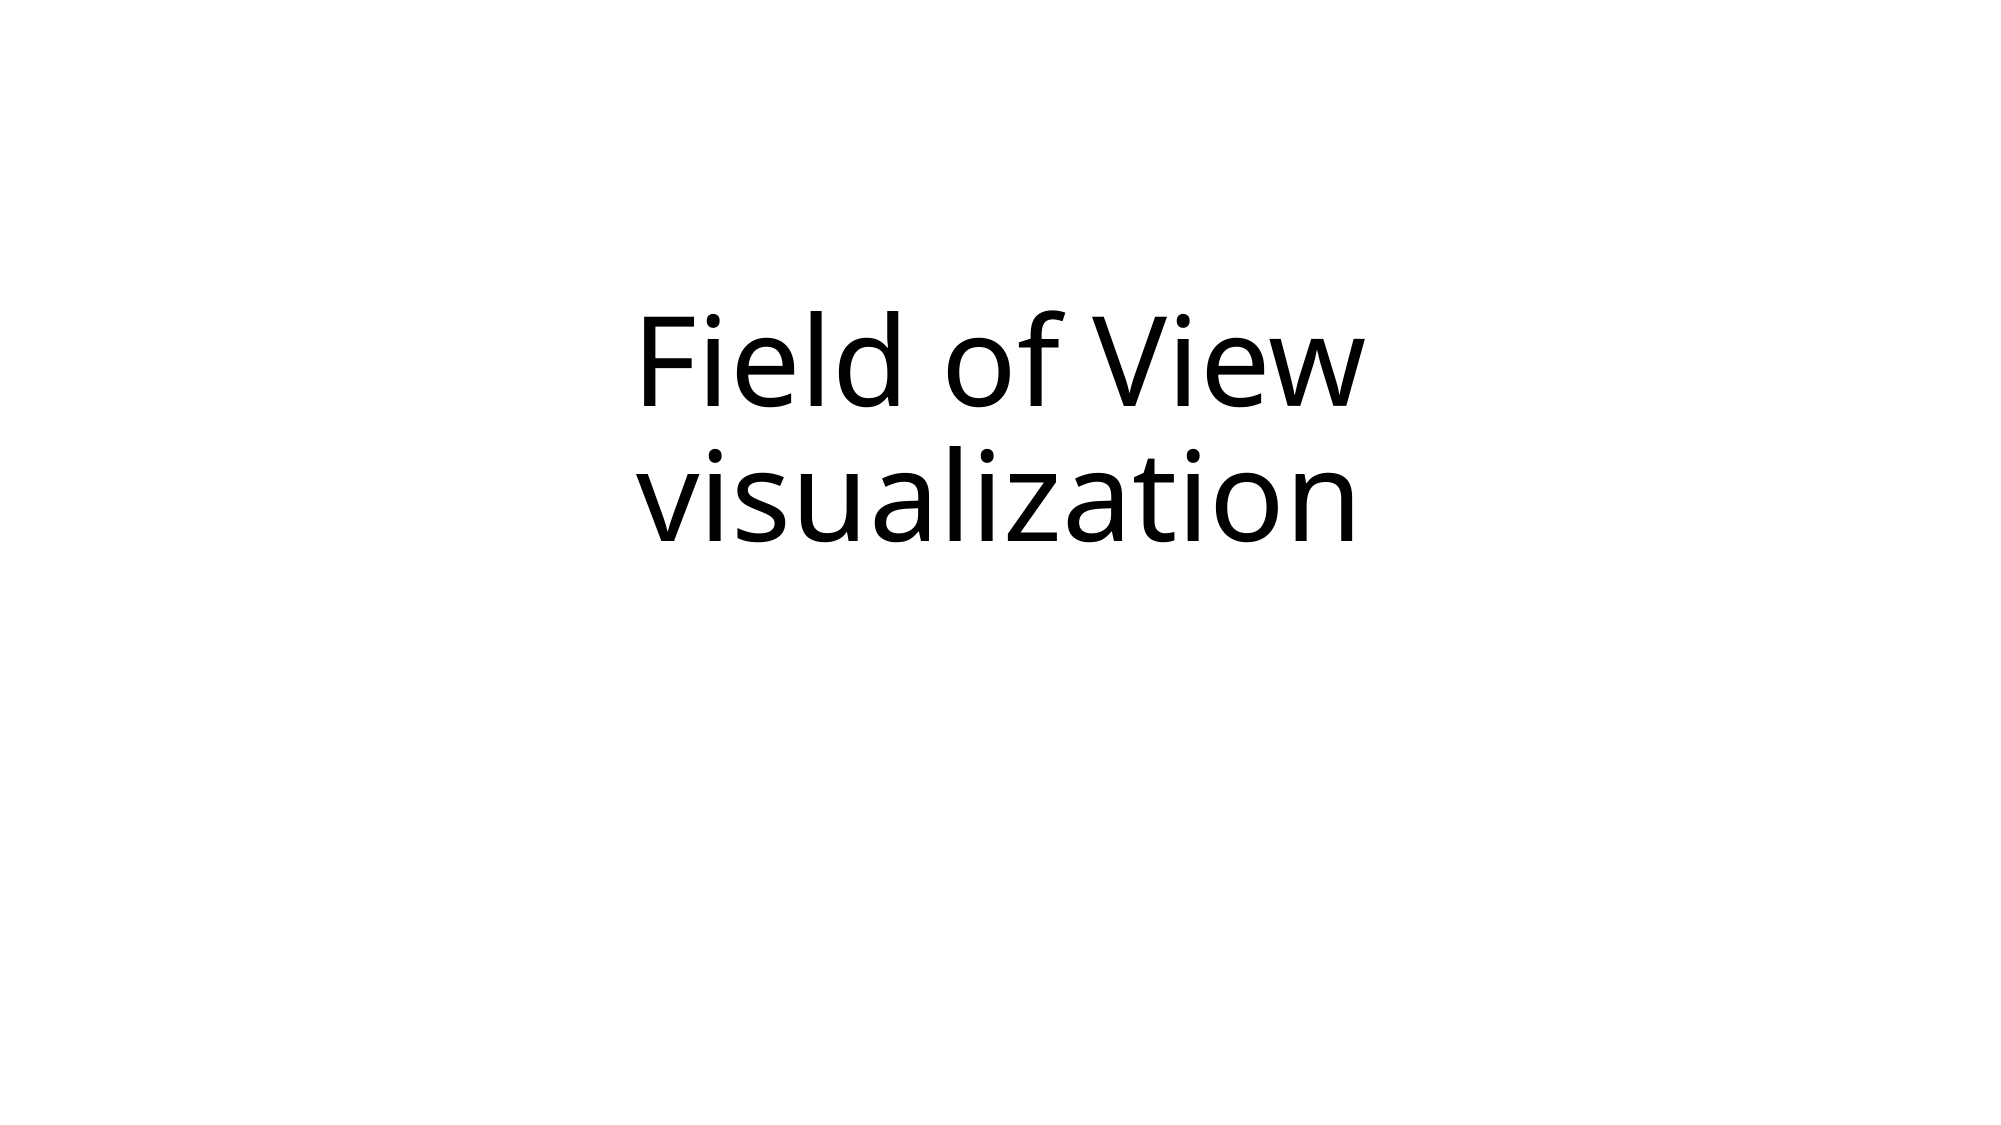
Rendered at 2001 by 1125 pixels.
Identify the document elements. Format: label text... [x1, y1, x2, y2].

title Field of View visualization [249, 184, 1750, 576]
